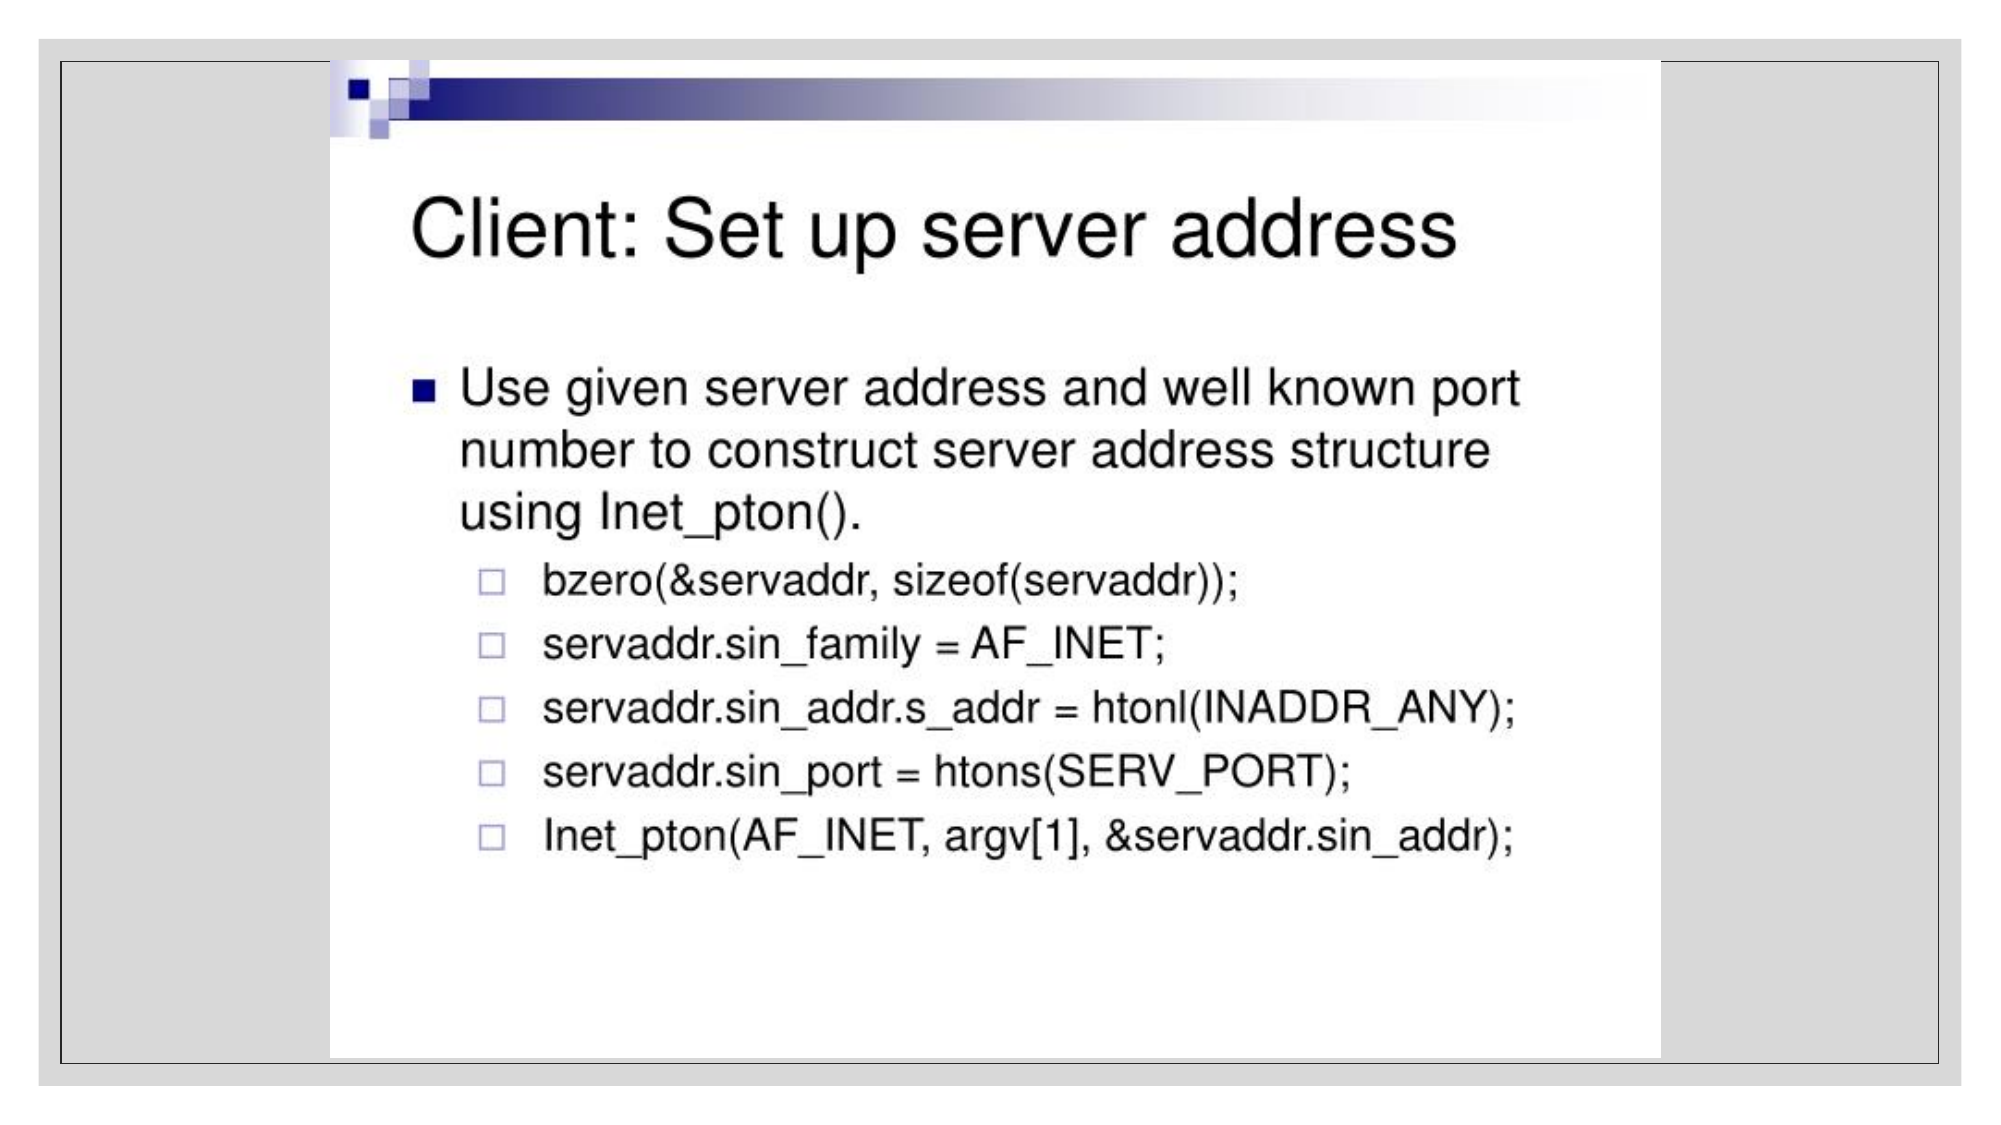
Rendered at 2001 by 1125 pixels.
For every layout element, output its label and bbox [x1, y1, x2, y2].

picture [330, 60, 1661, 1058]
